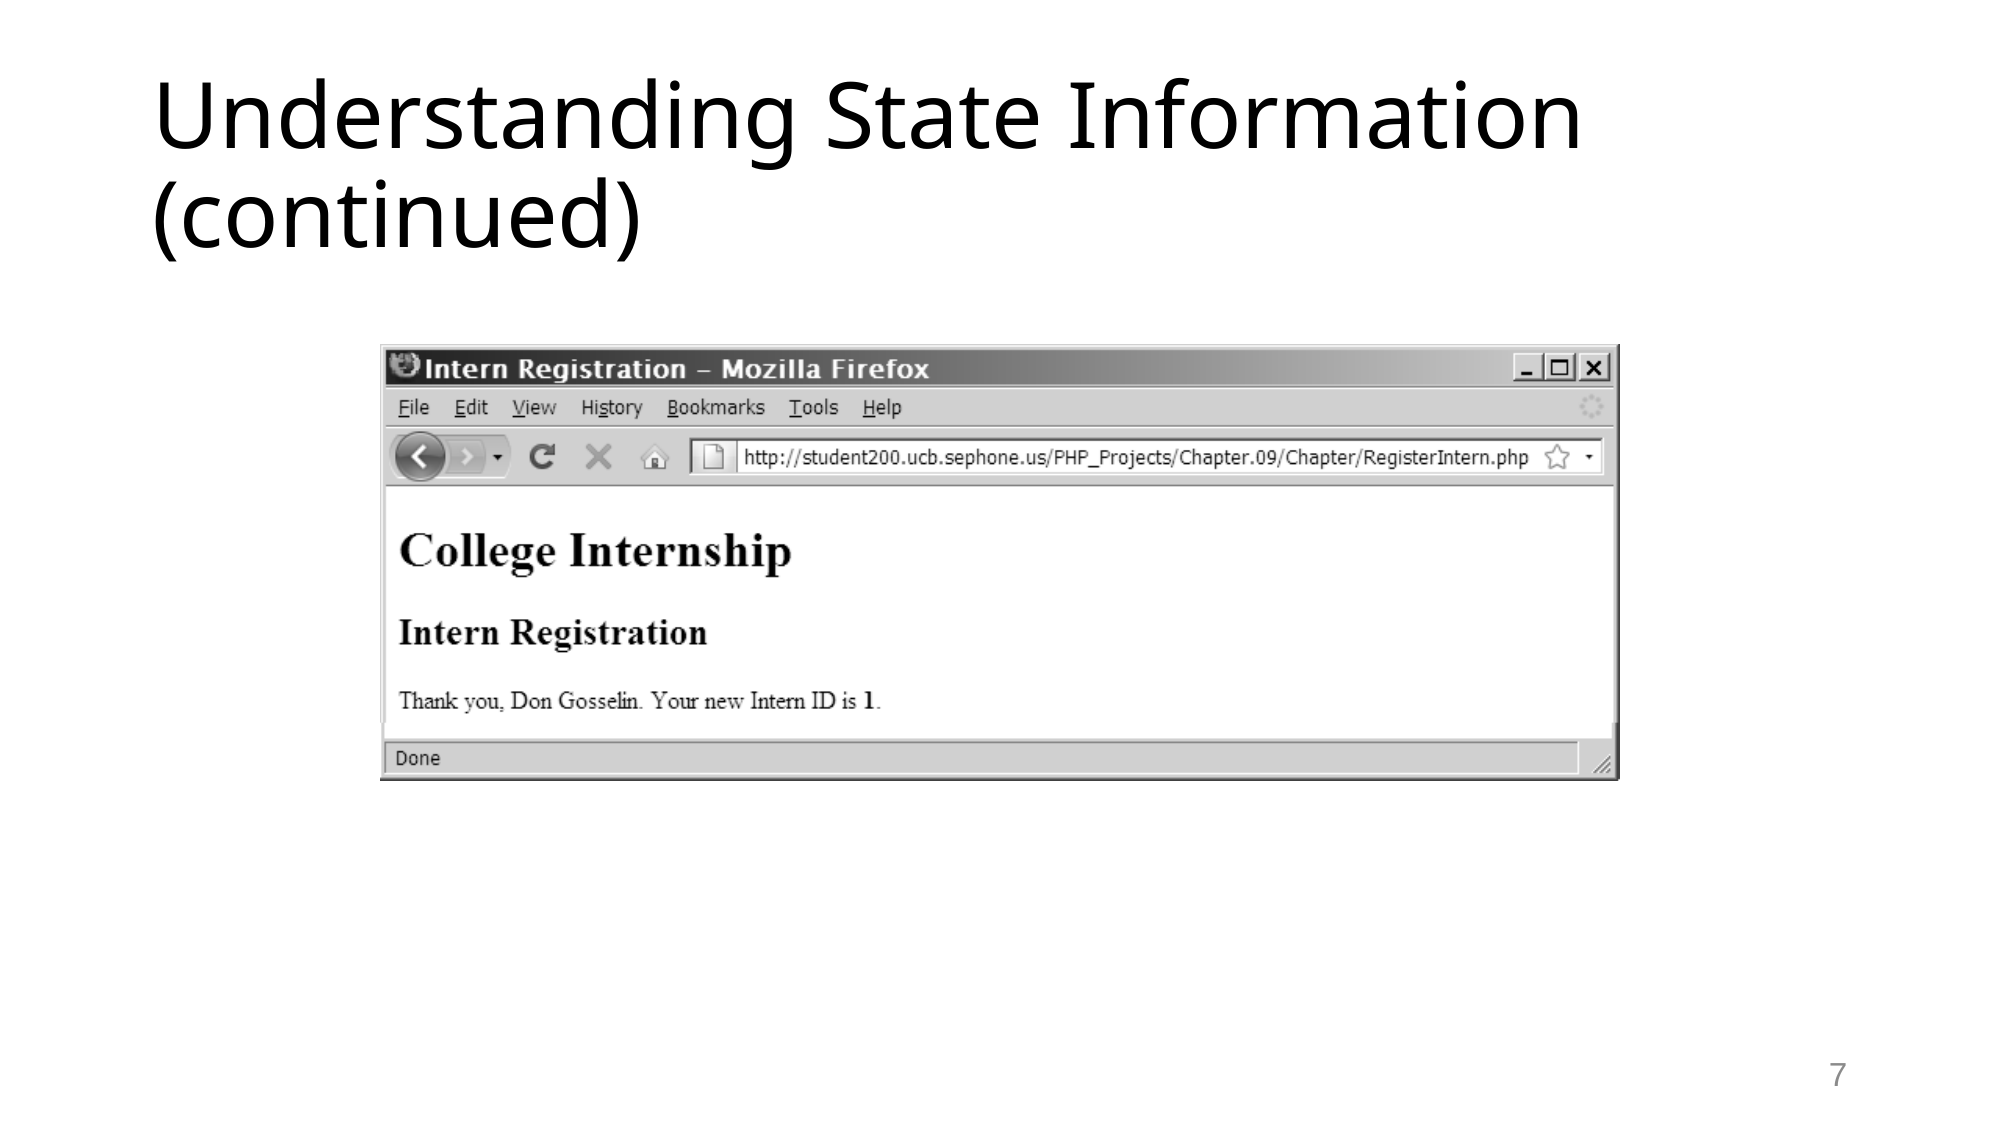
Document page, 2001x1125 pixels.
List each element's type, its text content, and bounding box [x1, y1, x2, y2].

slide_number 7 [1412, 1042, 1863, 1103]
picture [380, 344, 1620, 781]
title Understanding State Information (continued) [137, 59, 1863, 278]
